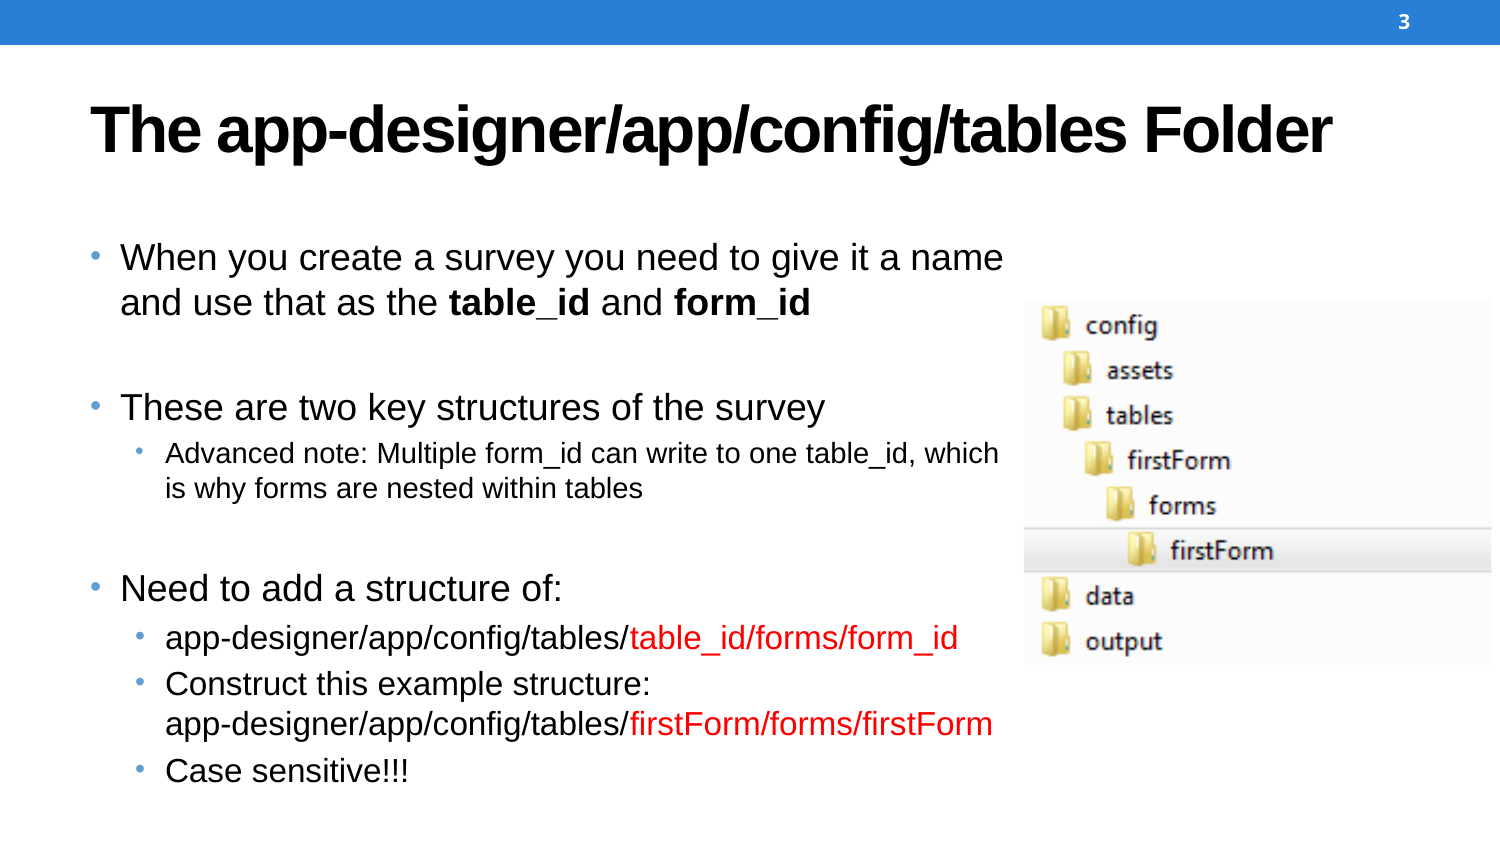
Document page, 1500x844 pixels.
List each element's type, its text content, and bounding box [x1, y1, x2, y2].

slide_number 3 [1250, 2, 1425, 43]
list When you create a survey you need to give it a name and use that as the table_id and form_id These are two key structures of the survey Advanced note: Multiple form_id can write to one table_id, which is why forms are nested within tables Need to add a structure of: app-designer/app/config/tables/table_id/forms/form_id Construct this example structure: app-designer/app/config/tables/firstForm/forms/firstForm Case sensitive!!! [75, 225, 1024, 844]
picture [1023, 298, 1492, 665]
title The app-designer/app/config/tables Folder [75, 65, 1425, 188]
